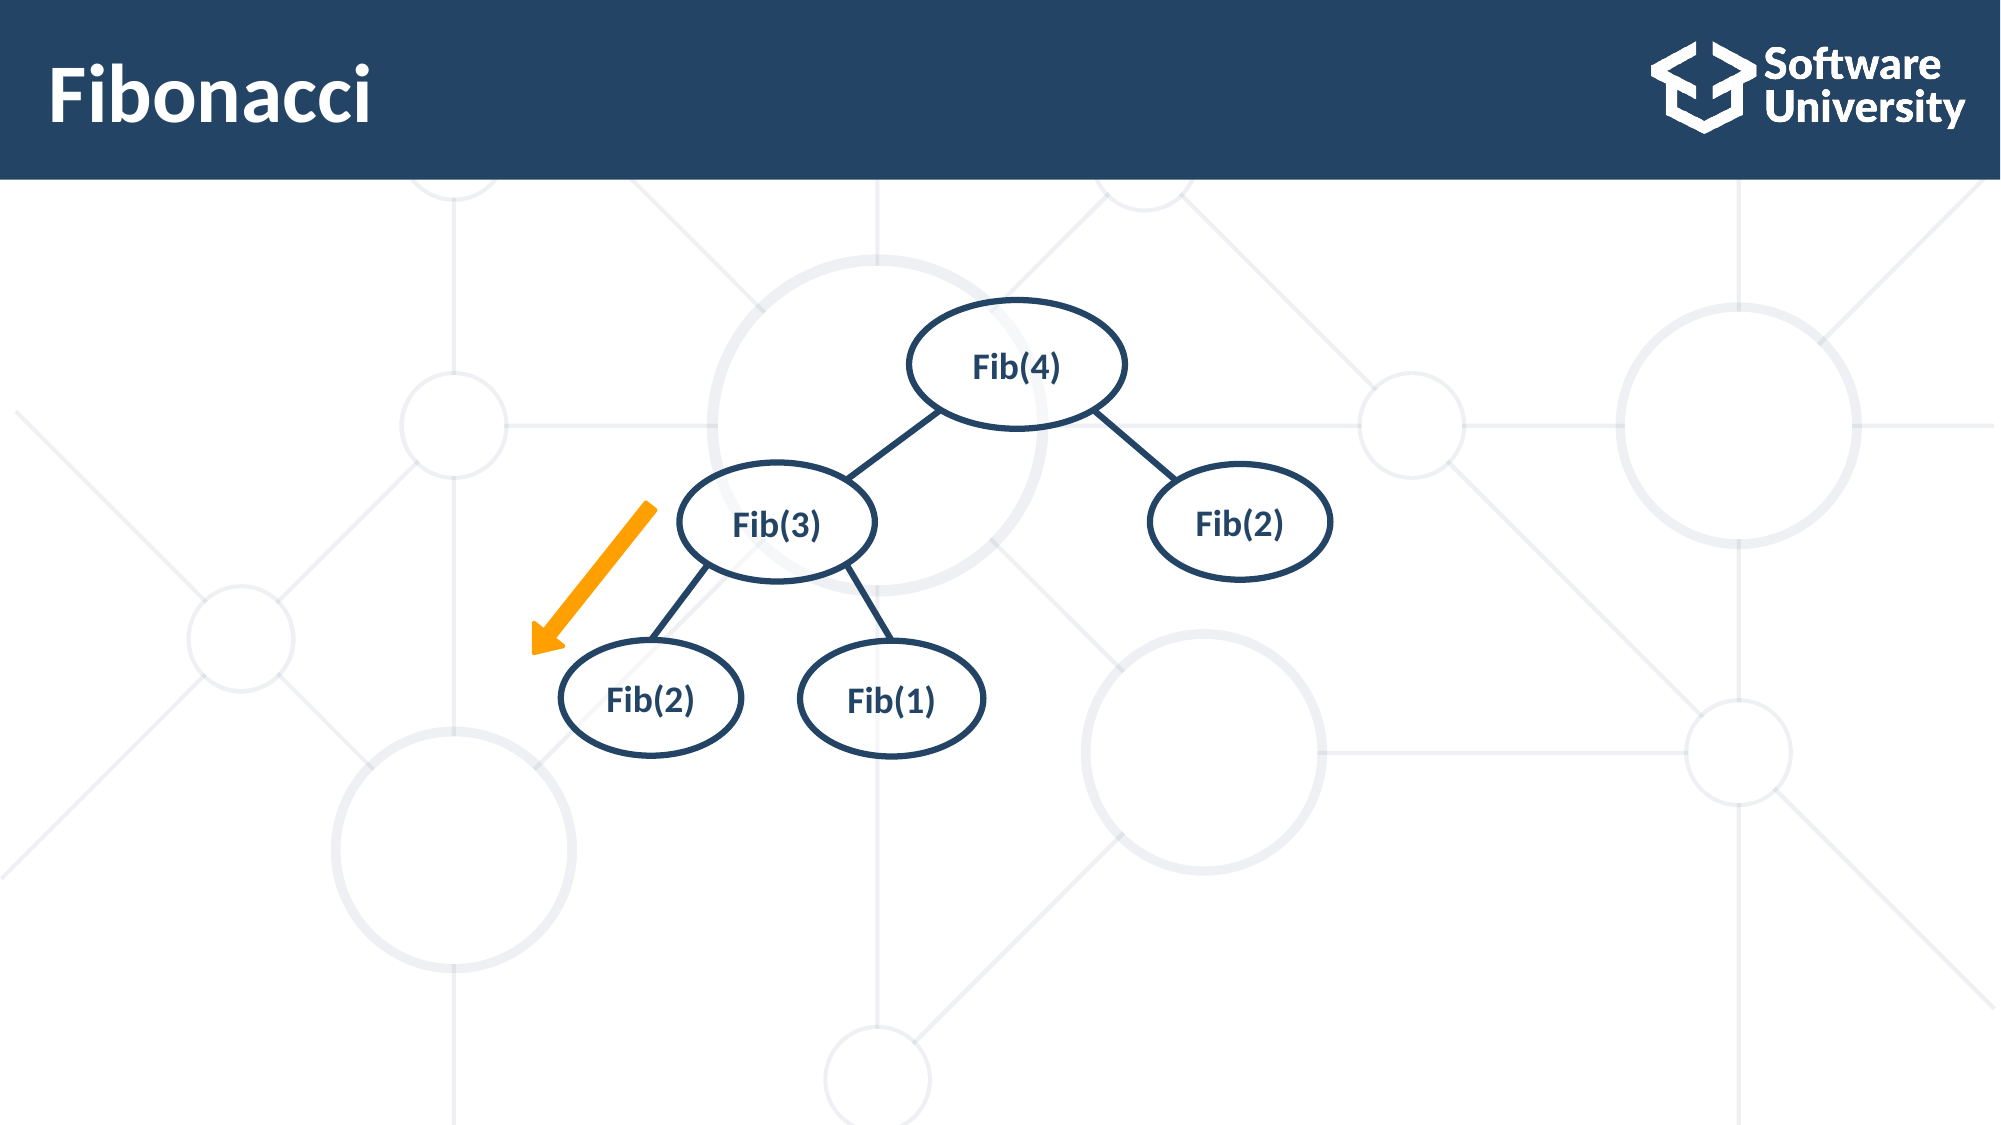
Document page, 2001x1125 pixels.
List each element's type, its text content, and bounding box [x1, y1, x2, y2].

text_box Fib(1) [800, 640, 984, 757]
text_box Fib(3) [679, 462, 875, 582]
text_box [650, 563, 709, 641]
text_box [1093, 409, 1177, 482]
text_box [531, 500, 658, 656]
text_box Fib(2) [1149, 463, 1331, 580]
text_box Fib(2) [560, 640, 742, 756]
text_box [846, 563, 892, 641]
text_box Fib(4) [909, 299, 1126, 429]
title Fibonacci [31, 16, 1625, 162]
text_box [846, 409, 941, 481]
picture [1651, 41, 1966, 134]
